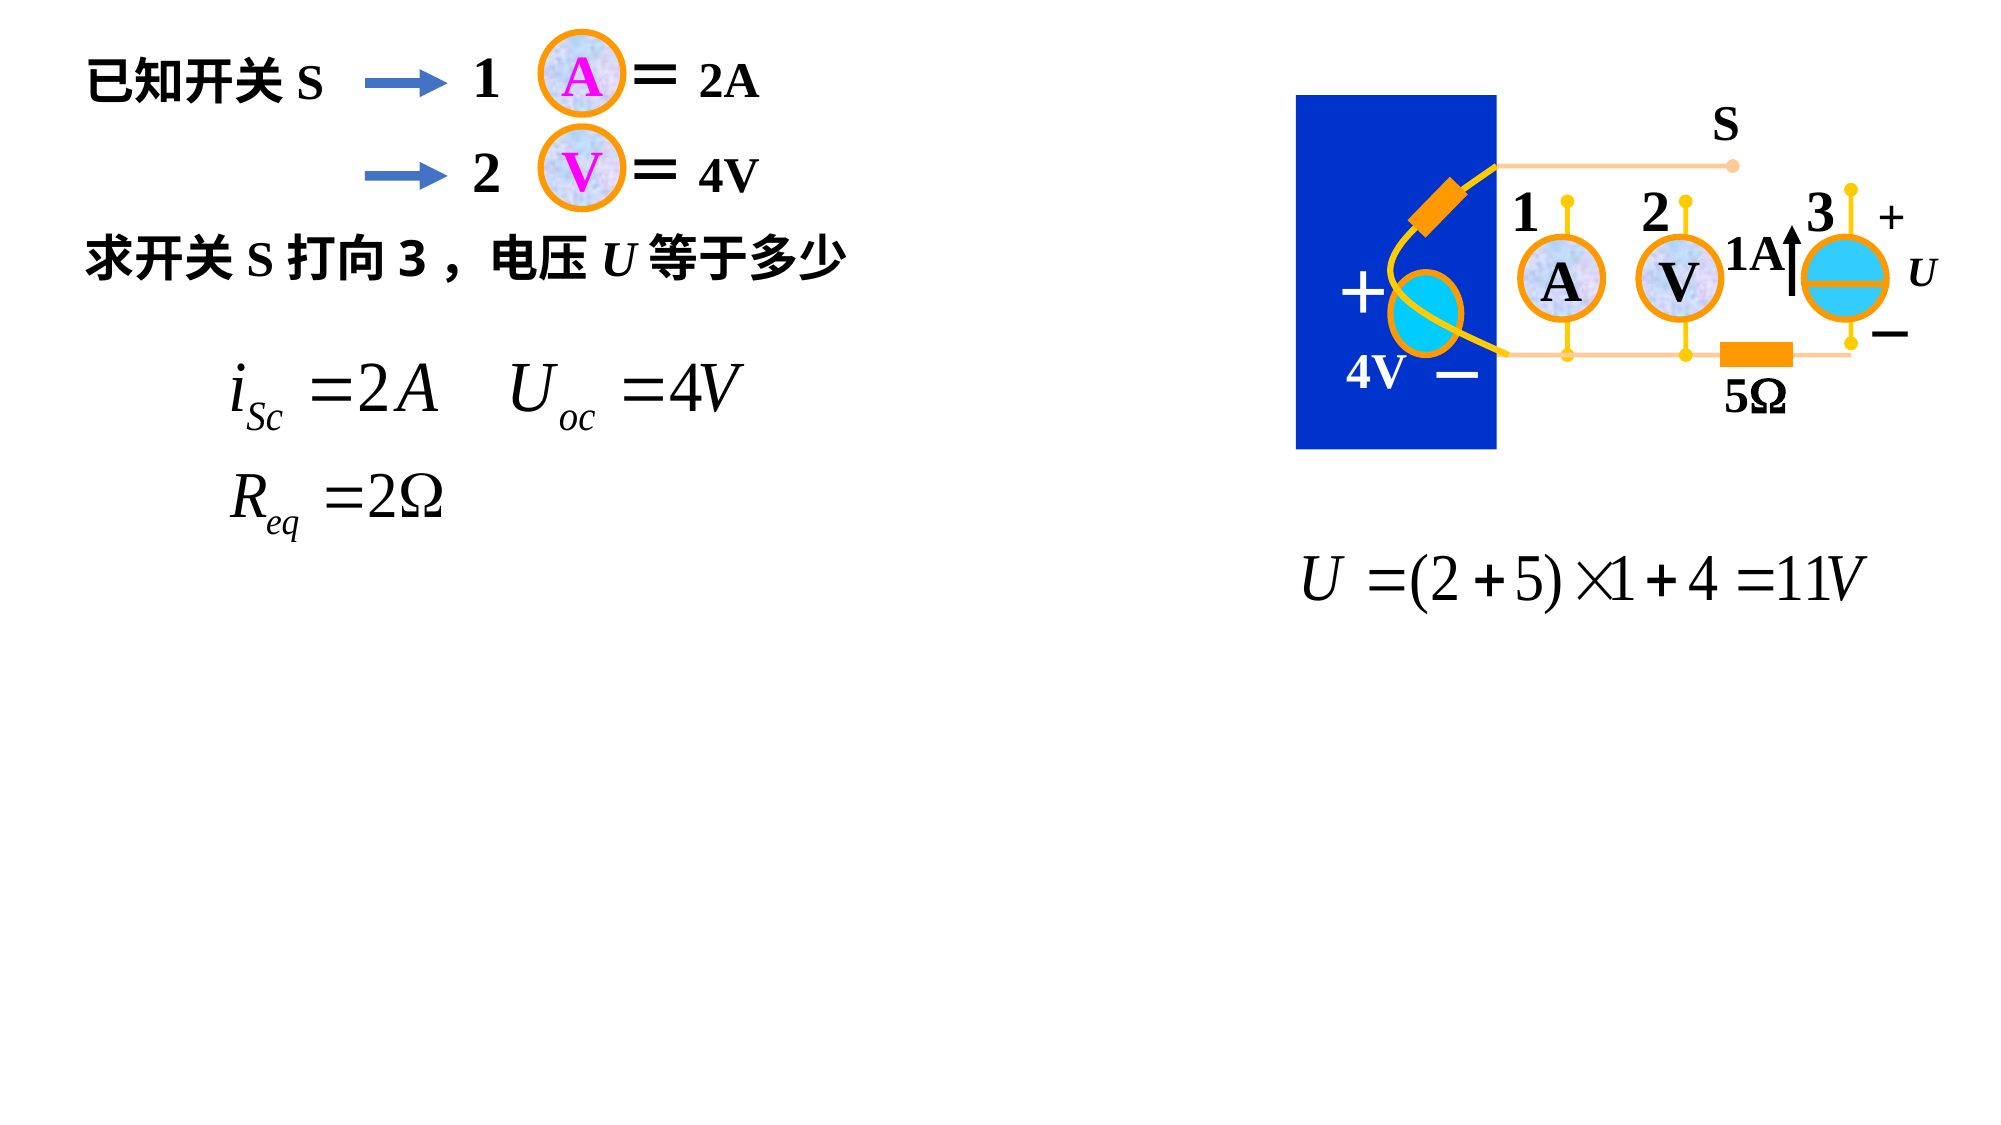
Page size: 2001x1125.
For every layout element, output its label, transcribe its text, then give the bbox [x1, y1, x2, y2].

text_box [1343, 83, 1958, 431]
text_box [1295, 95, 1509, 450]
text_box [220, 340, 762, 448]
text_box [364, 76, 448, 90]
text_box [458, 126, 790, 212]
text_box [364, 169, 448, 183]
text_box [1295, 538, 1882, 628]
text_box 求开关S打向3，电压U等于多少 [69, 218, 897, 294]
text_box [219, 452, 460, 556]
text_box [458, 31, 790, 117]
text_box 已知开关S [69, 41, 365, 117]
